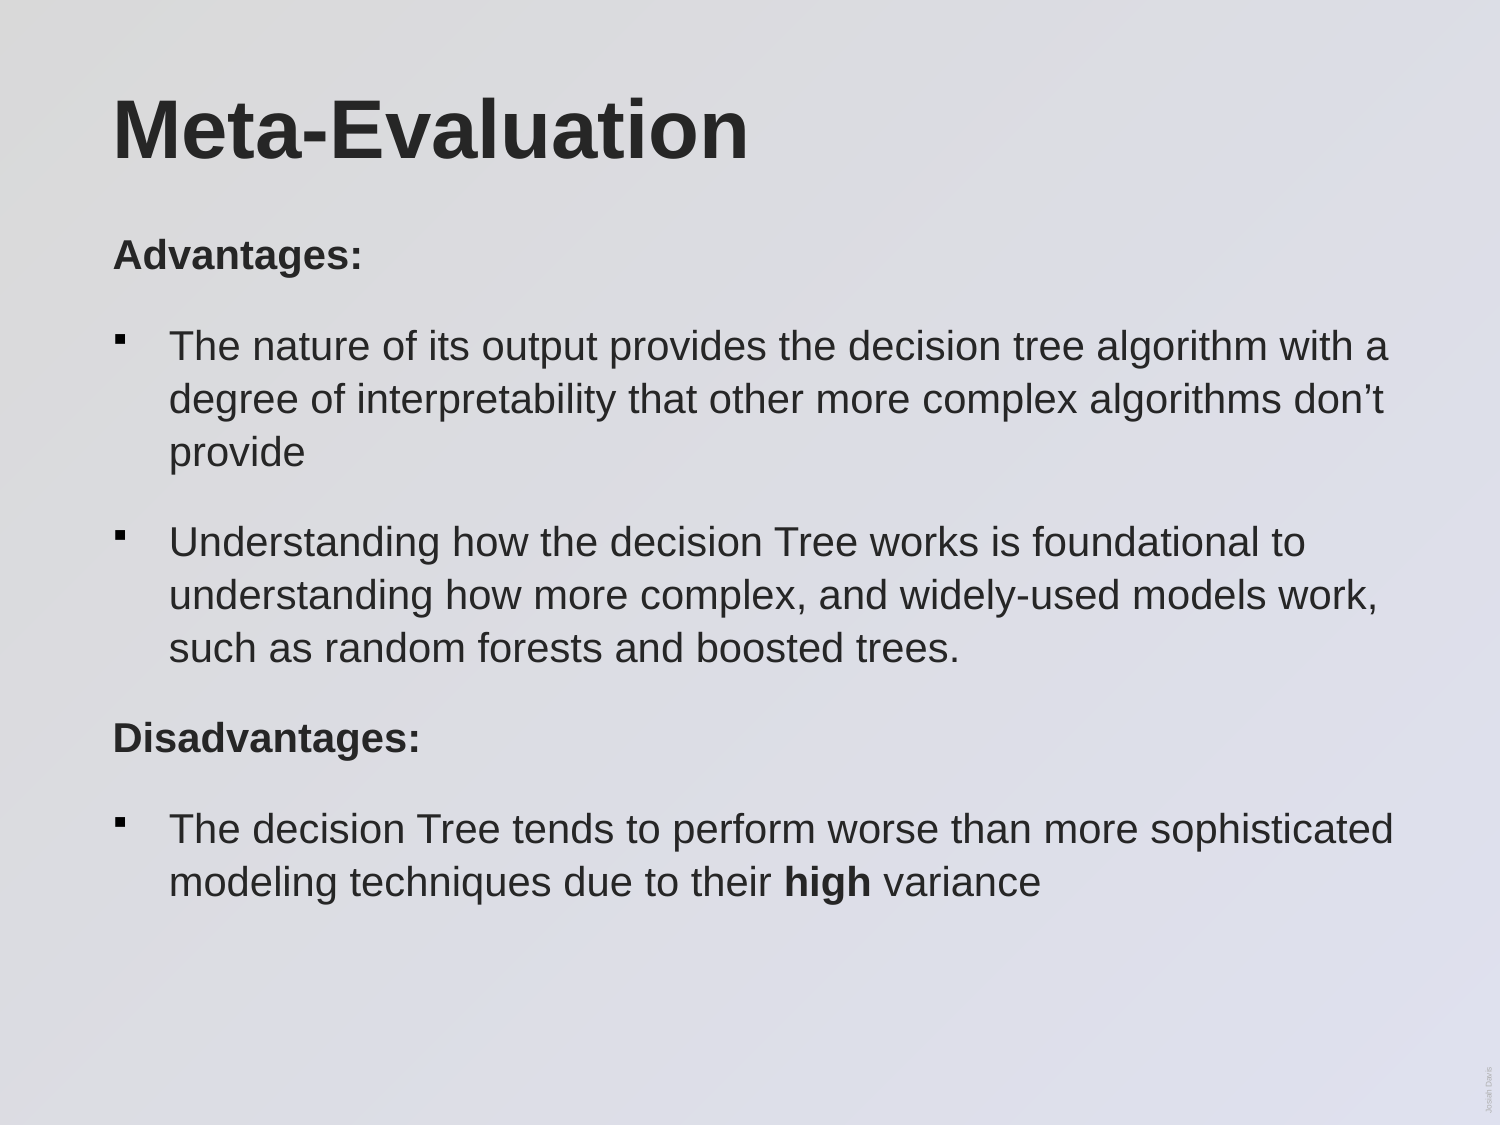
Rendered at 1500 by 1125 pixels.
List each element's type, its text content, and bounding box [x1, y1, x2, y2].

list Advantages: The nature of its output provides the decision tree algorithm with a degree of interpretability that other more complex algorithms don’t provide Understanding how the decision Tree works is foundational to understanding how more complex, and widely-used models work, such as random forests and boosted trees. Disadvantages: The decision Tree tends to perform worse than more sophisticated modeling techniques due to their high variance [112, 224, 1434, 1014]
title Meta-Evaluation [112, 115, 1403, 175]
